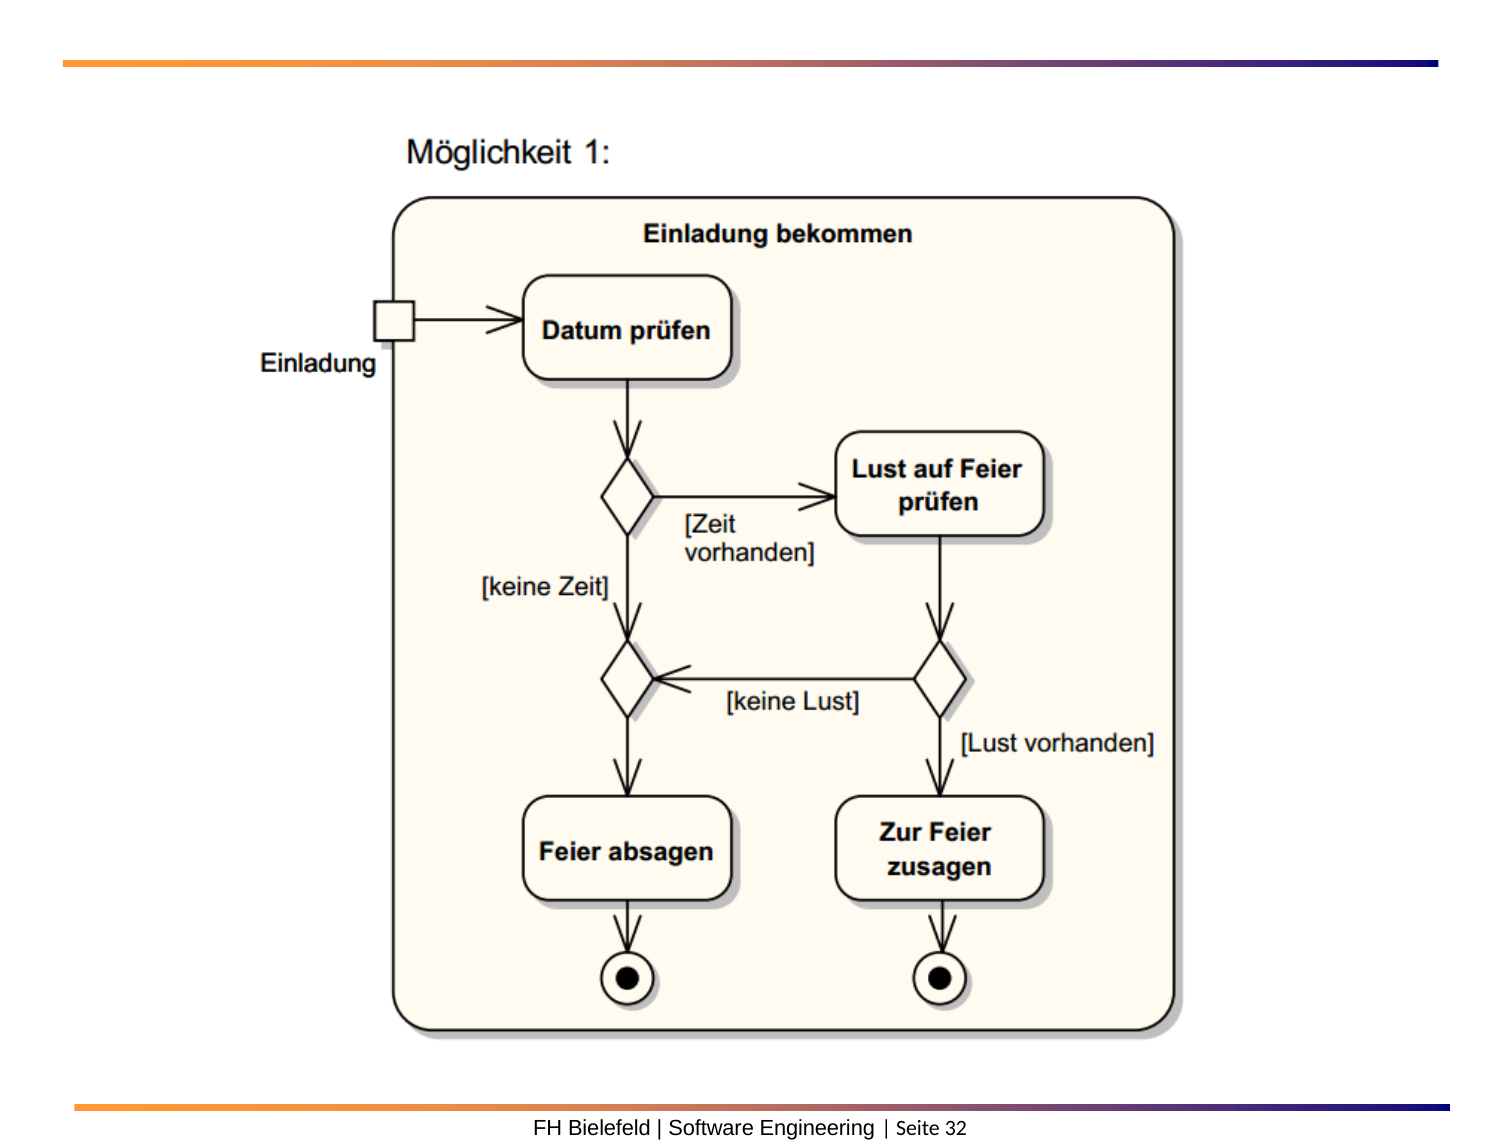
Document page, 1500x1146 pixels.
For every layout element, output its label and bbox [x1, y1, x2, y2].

picture [62, 60, 1439, 67]
picture [233, 113, 1210, 1058]
picture [74, 1104, 1450, 1111]
